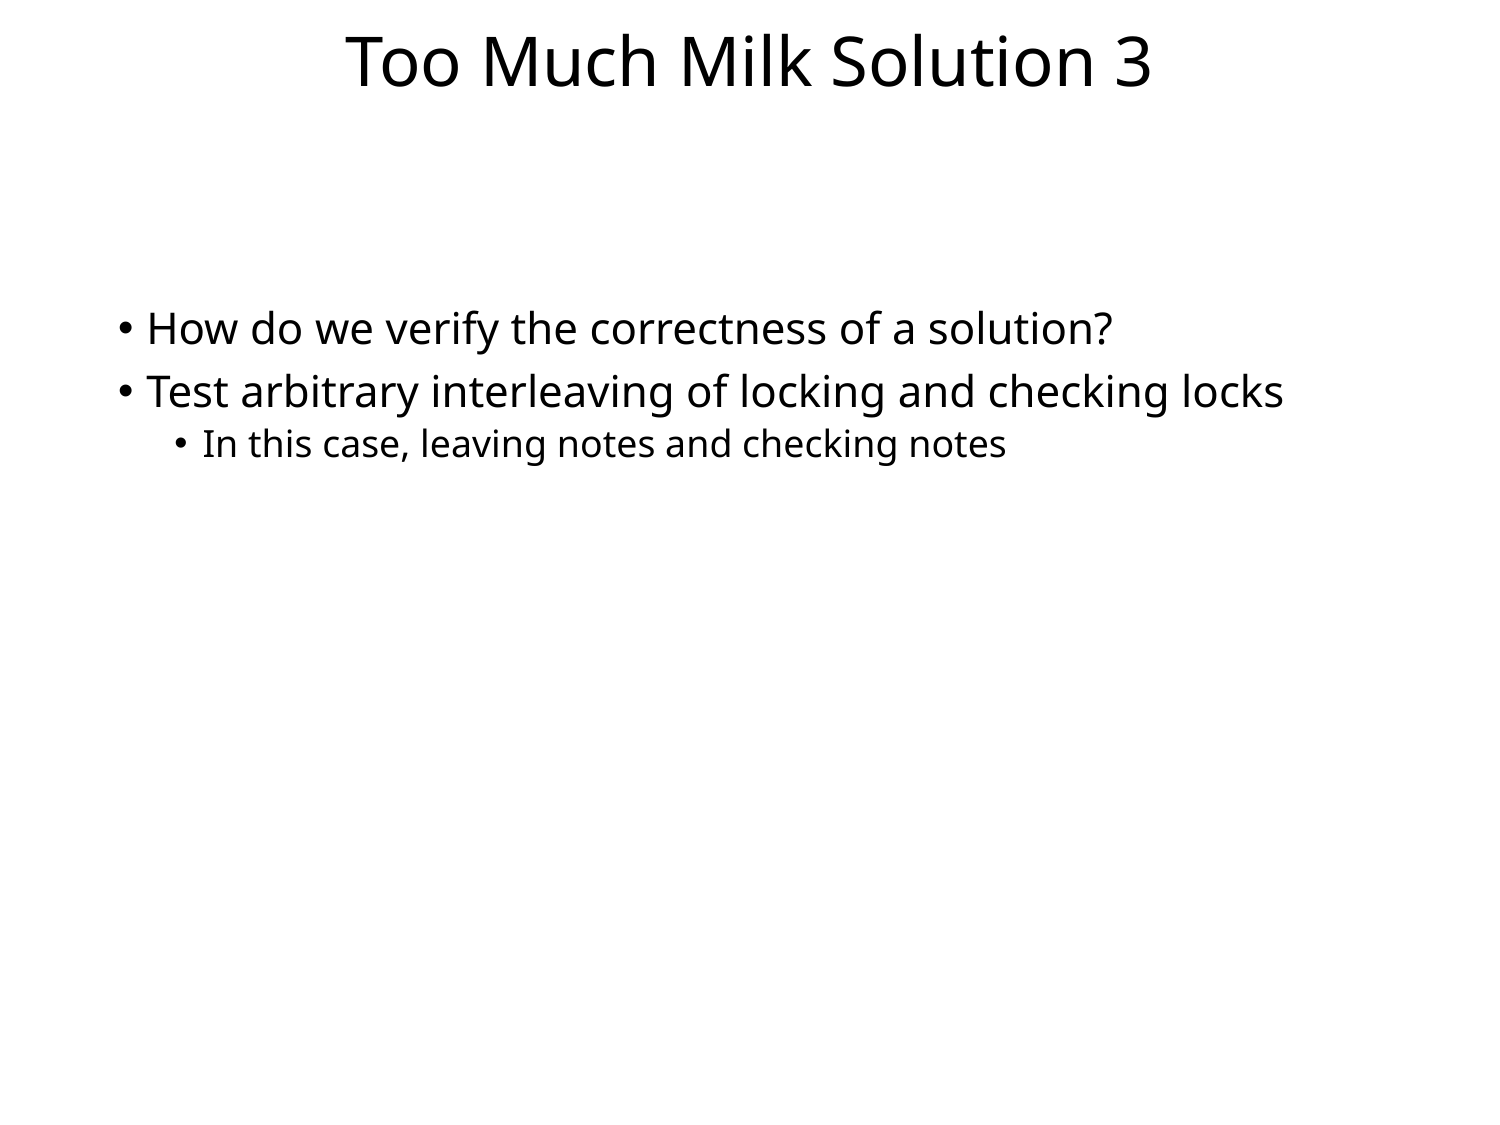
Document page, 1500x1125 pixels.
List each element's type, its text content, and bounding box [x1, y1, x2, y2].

title Too Much Milk Solution 3 [50, 0, 1450, 128]
list How do we verify the correctness of a solution? Test arbitrary interleaving of locking and checking locks In this case, leaving notes and checking notes [103, 299, 1397, 1014]
